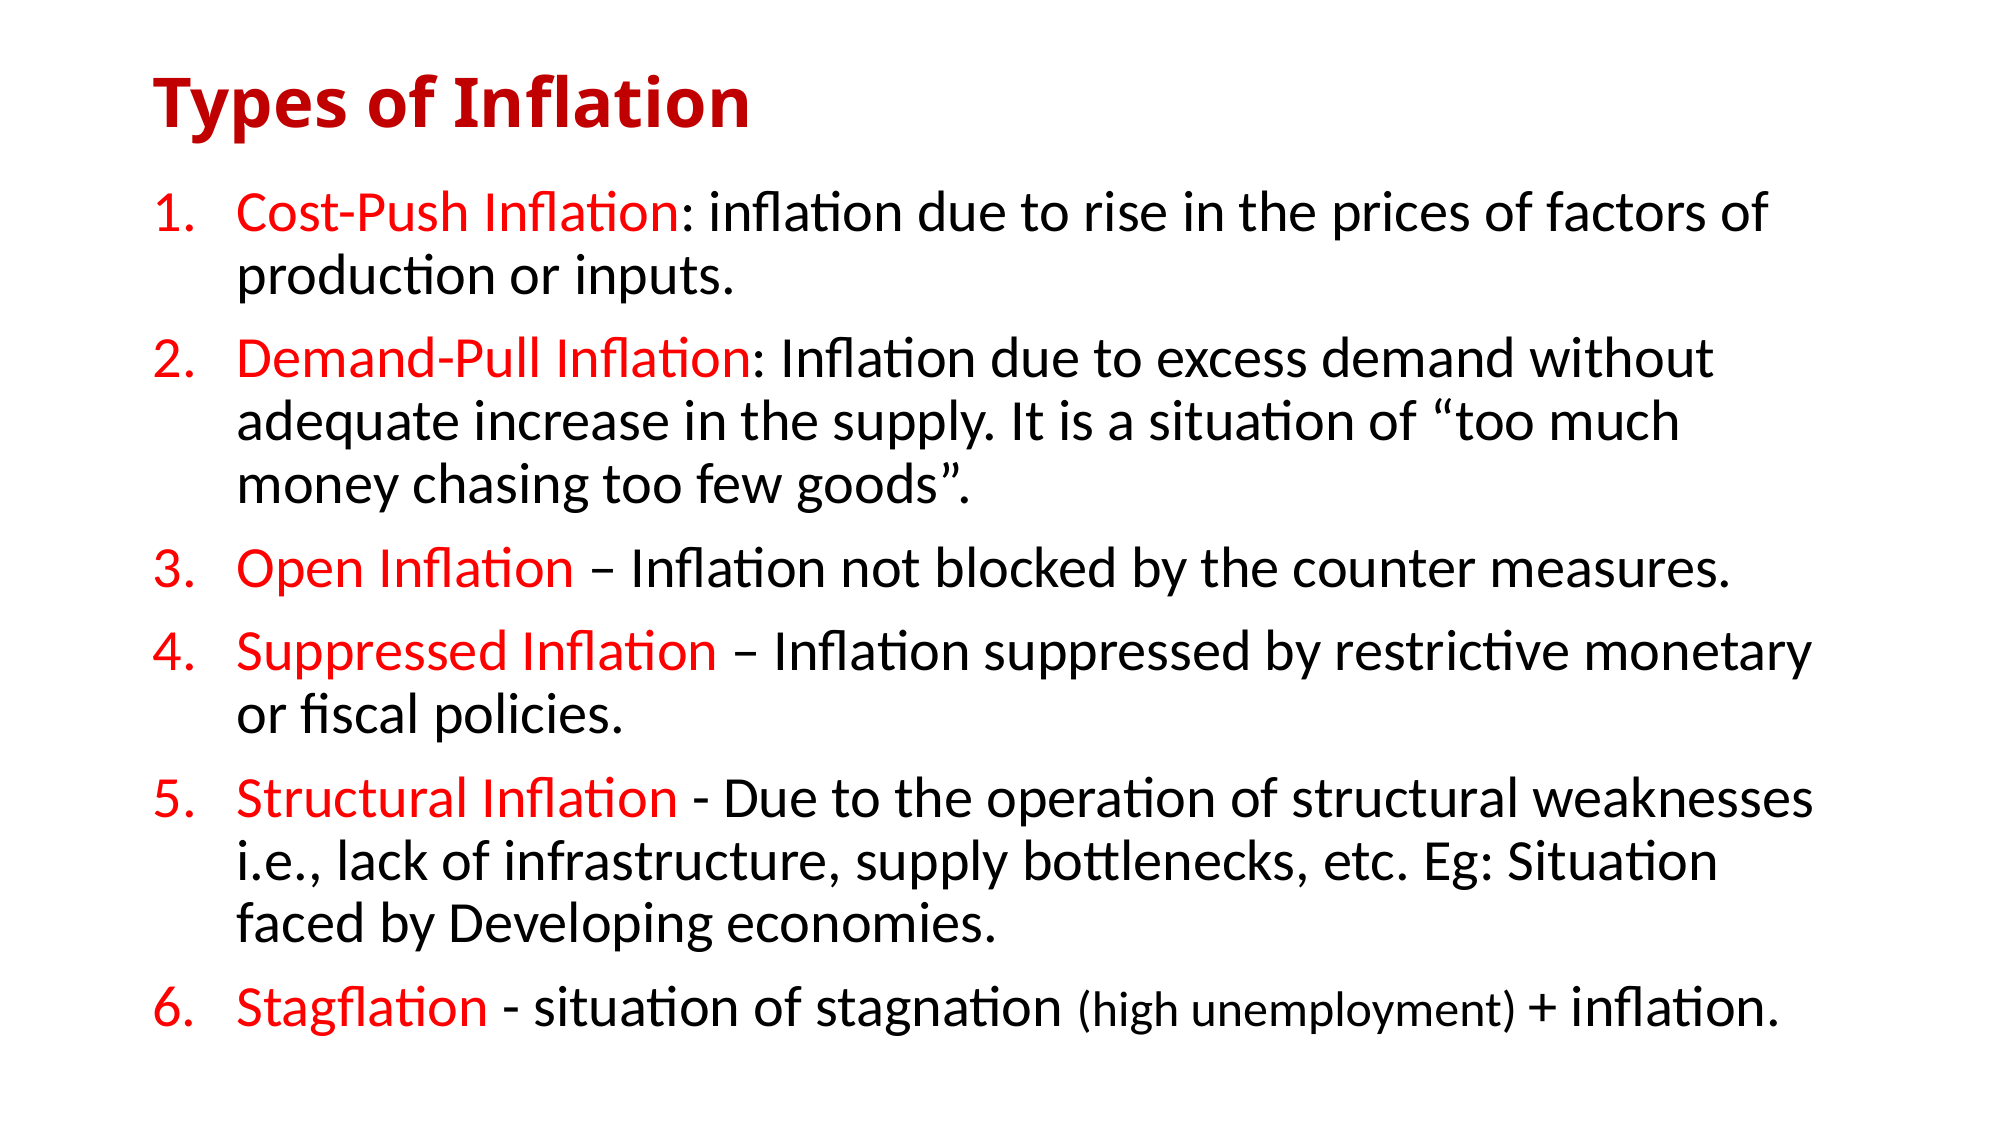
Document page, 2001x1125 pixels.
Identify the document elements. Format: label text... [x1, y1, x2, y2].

list Cost-Push Inflation: inflation due to rise in the prices of factors of production or inputs. Demand-Pull Inflation: Inflation due to excess demand without adequate increase in the supply. It is a situation of “too much money chasing too few goods”. Open Inflation – Inflation not blocked by the counter measures. Suppressed Inflation – Inflation suppressed by restrictive monetary or fiscal policies. Structural Inflation - Due to the operation of structural weaknesses i.e., lack of infrastructure, supply bottlenecks, etc. Eg: Situation faced by Developing economies. 6. Stagflation - situation of stagnation (high unemployment) + inflation. [137, 173, 1863, 1077]
title Types of Inflation [137, 59, 1863, 150]
